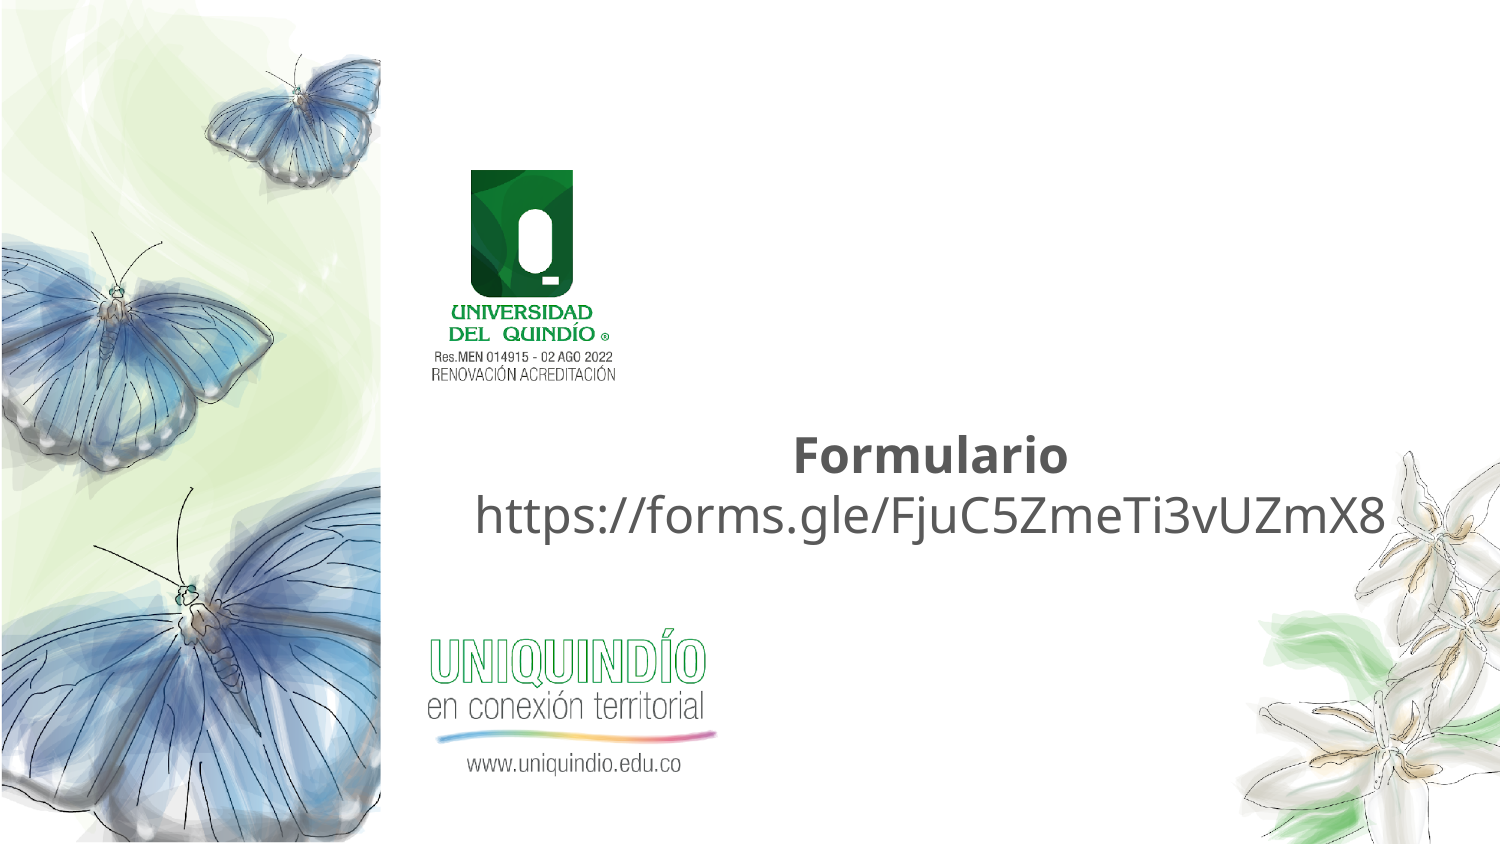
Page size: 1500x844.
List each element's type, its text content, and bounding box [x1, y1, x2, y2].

picture [0, 0, 1500, 844]
text_box Formulario https://forms.gle/FjuC5ZmeTi3vUZmX8 [424, 418, 1438, 542]
